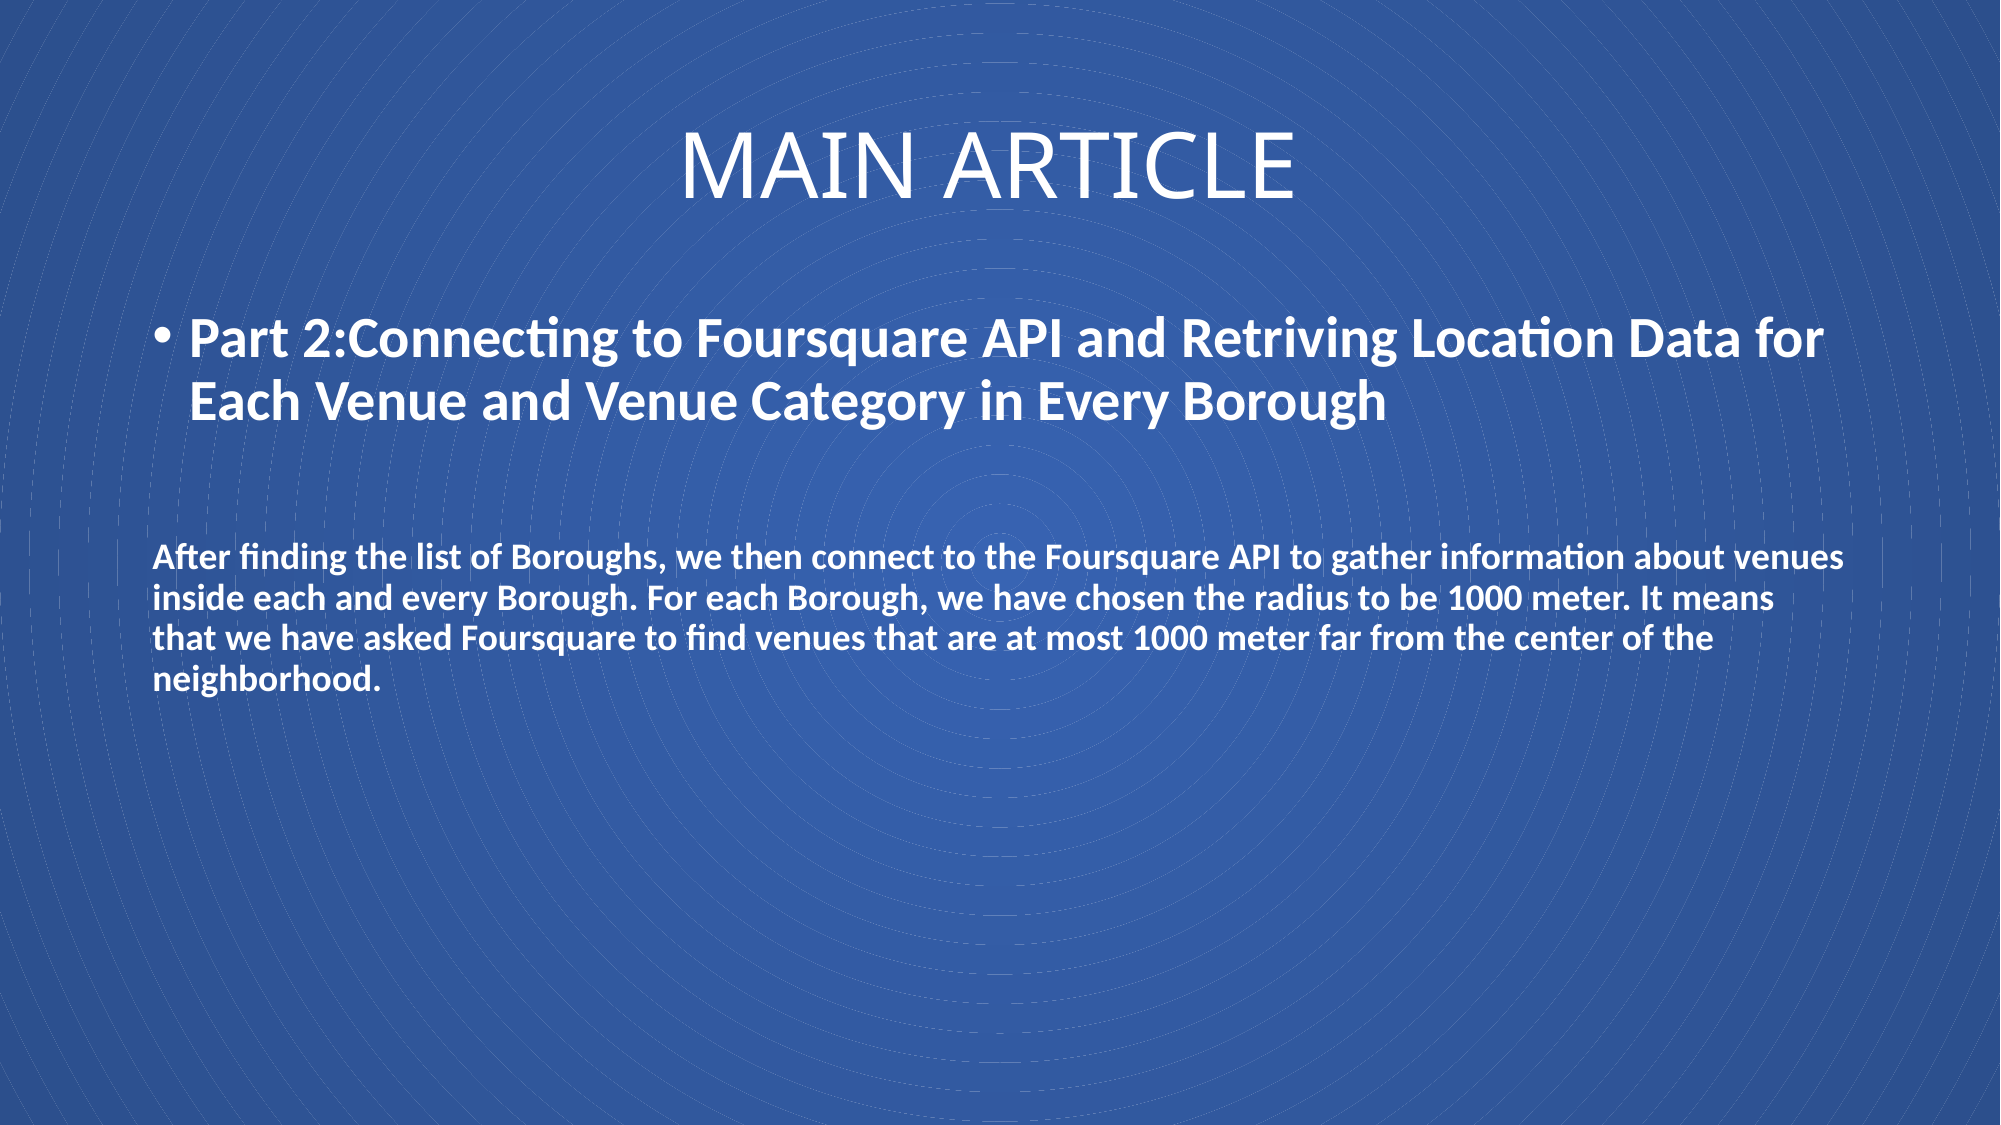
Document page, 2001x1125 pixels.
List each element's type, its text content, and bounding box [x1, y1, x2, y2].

title MAIN ARTICLE [137, 59, 1863, 278]
list Part 2:Connecting to Foursquare API and Retriving Location Data for Each Venue and Venue Category in Every Borough After finding the list of Boroughs, we then connect to the Foursquare API to gather information about venues inside each and every Borough. For each Borough, we have chosen the radius to be 1000 meter. It means that we have asked Foursquare to find venues that are at most 1000 meter far from the center of the neighborhood. [137, 299, 1863, 1014]
